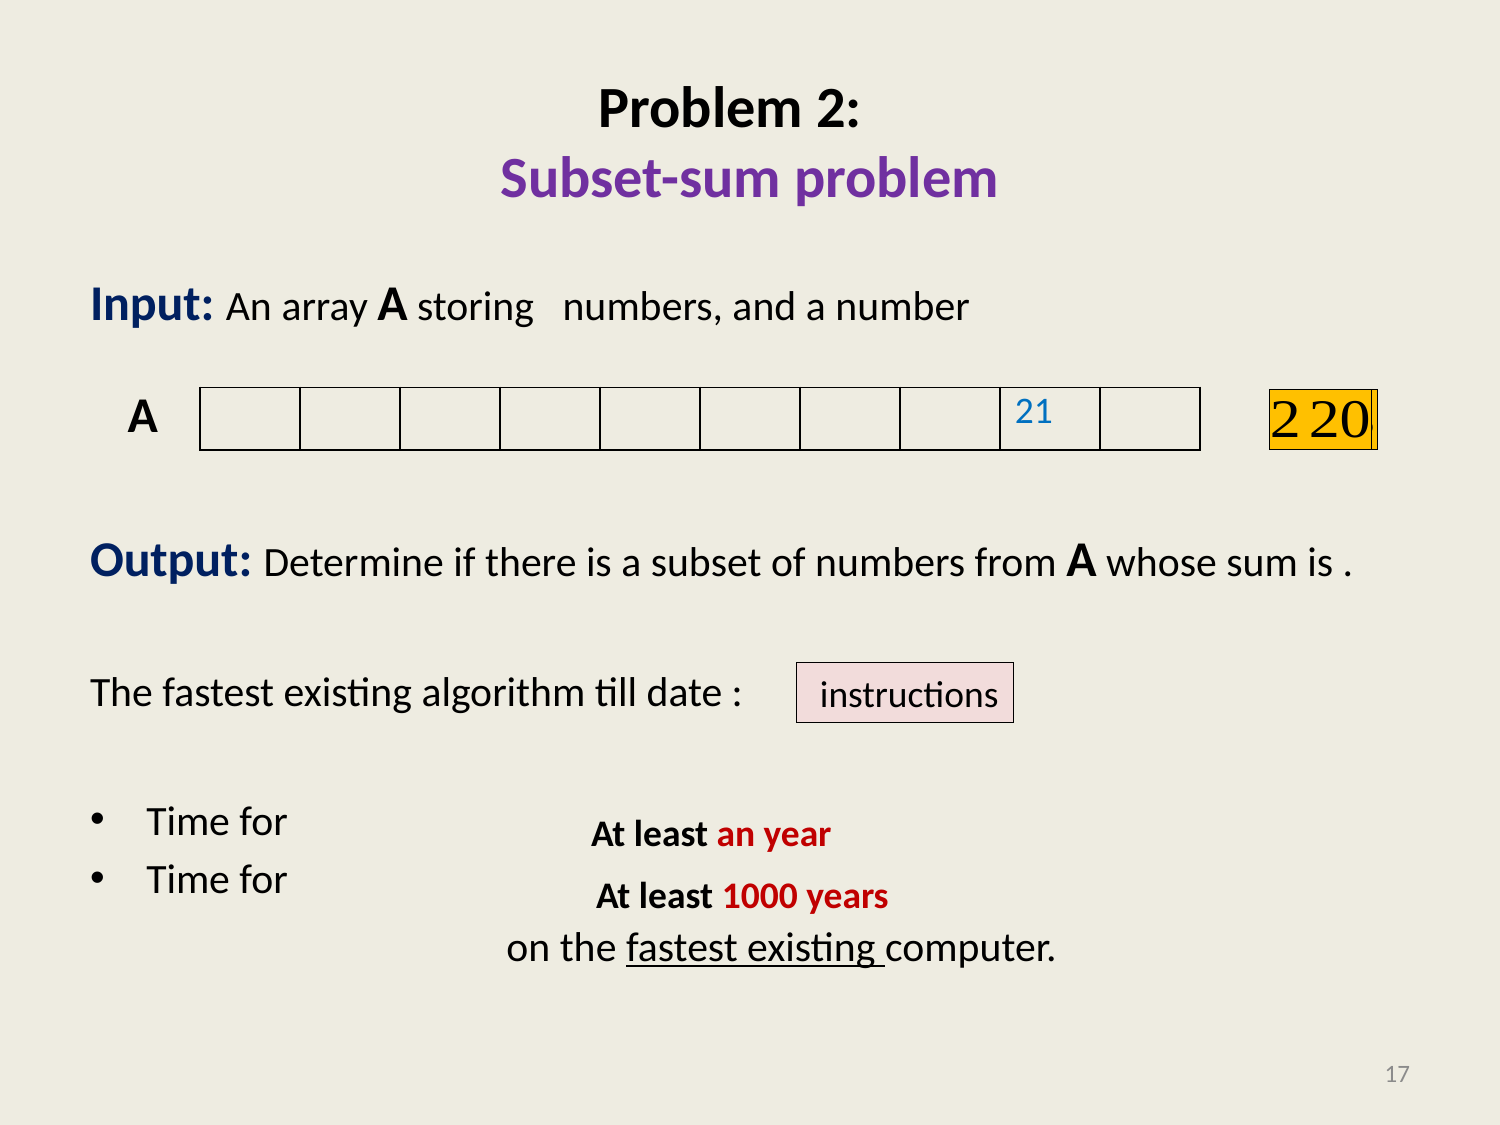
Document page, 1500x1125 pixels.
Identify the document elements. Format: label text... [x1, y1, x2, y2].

slide_number 17 [1074, 1042, 1425, 1103]
text_box A [112, 374, 173, 450]
text_box At least an year [576, 801, 847, 862]
text_box At least 1000 years [581, 863, 904, 924]
title Problem 2: Subset-sum problem [75, 45, 1425, 233]
